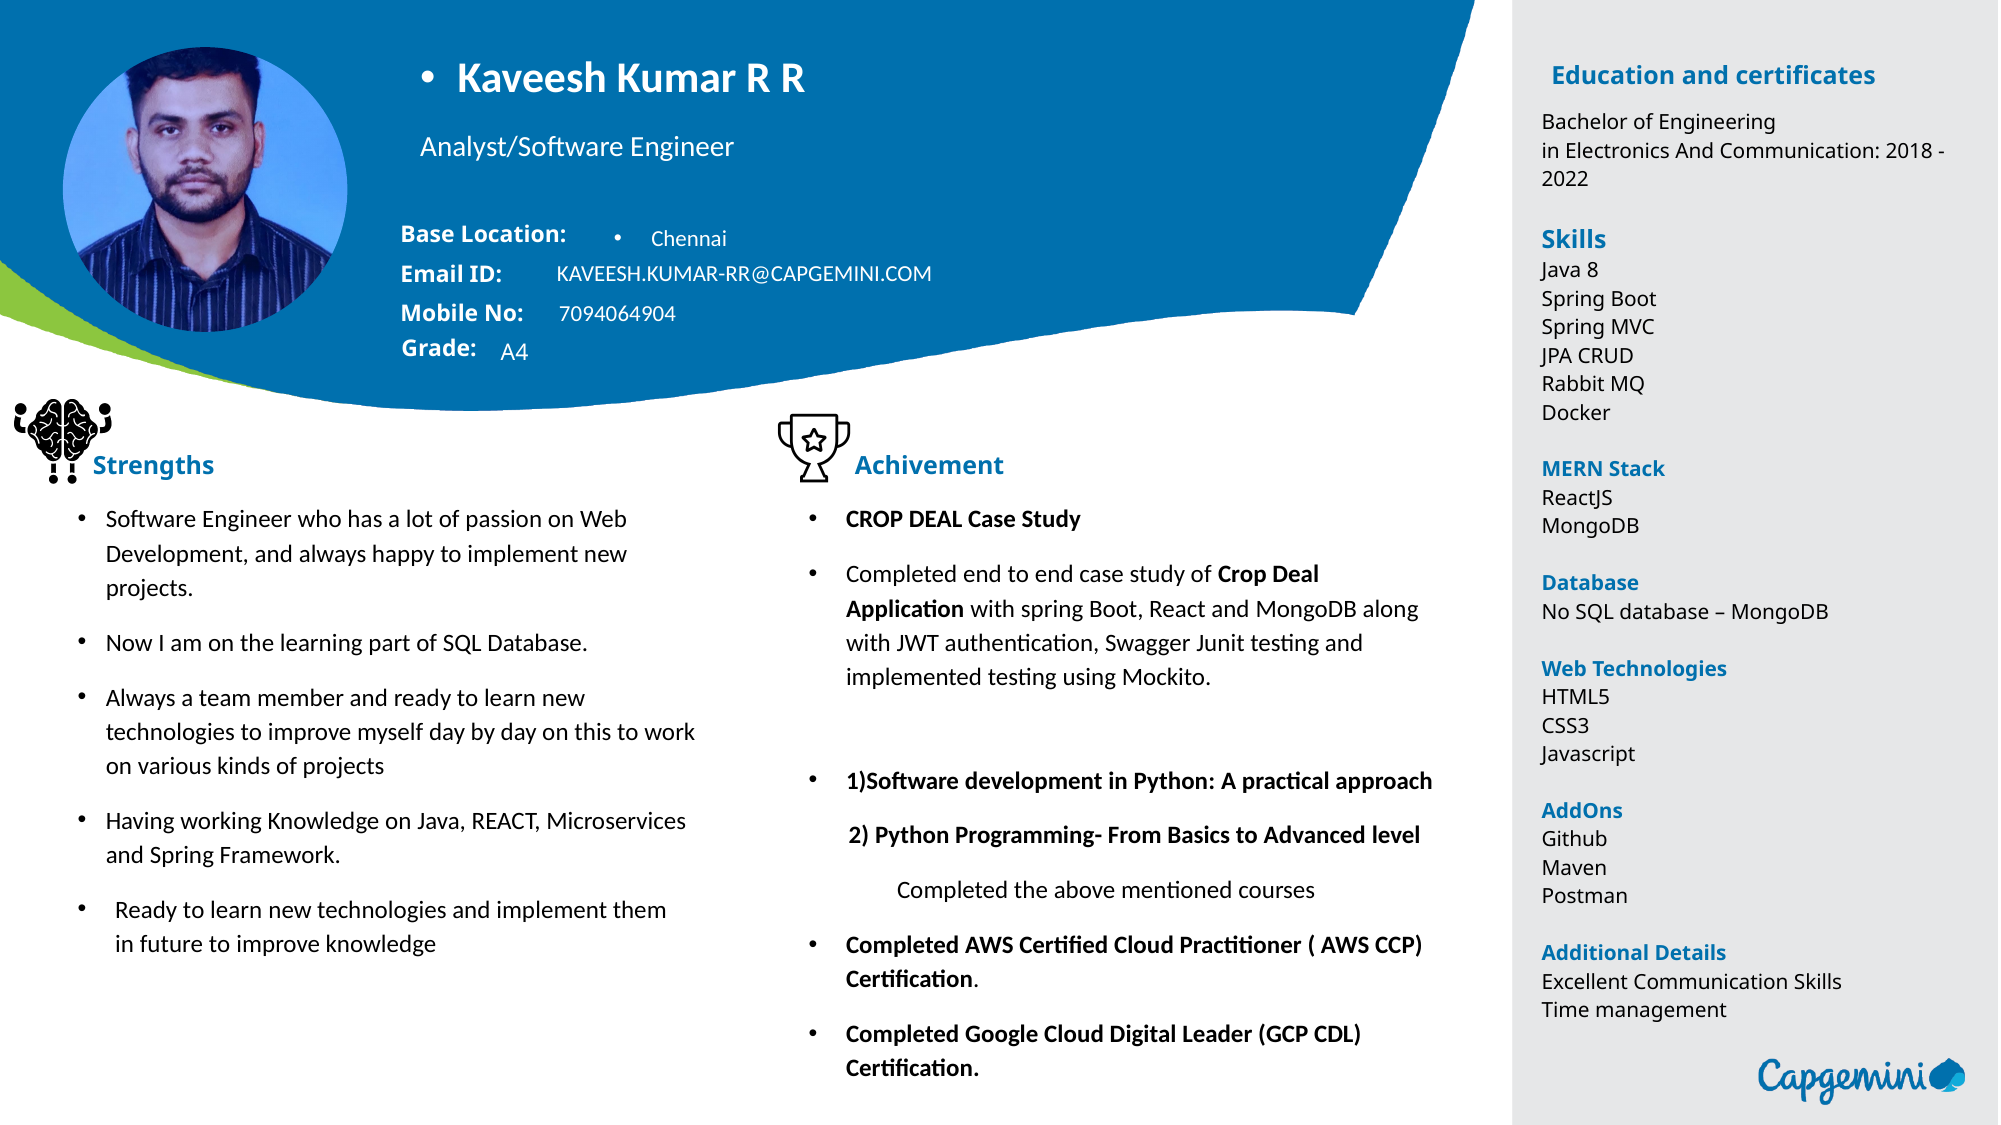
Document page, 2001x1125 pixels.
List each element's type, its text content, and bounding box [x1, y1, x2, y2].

list Chennai [598, 218, 989, 253]
list Analyst/Software Engineer [404, 109, 1399, 162]
list CROP DEAL Case Study Completed end to end case study of Crop Deal Application with spring Boot, React and MongoDB along with JWT authentication, Swagger Junit testing and implemented testing using Mockito. 1)Software development in Python: A practical approach 2) Python Programming- From Basics to Advanced level Completed the above mentioned courses Completed AWS Certified Cloud Practitioner ( AWS CCP) Certification. Completed Google Cloud Digital Leader (GCP CDL) Certification. [793, 491, 1451, 1086]
text_box A4 [500, 318, 899, 381]
list Software Engineer who has a lot of passion on Web Development, and always happy to implement new projects. Now I am on the learning part of SQL Database. Always a team member and ready to learn new technologies to improve myself day by day on this to work on various kinds of projects Having working Knowledge on Java, REACT, Microservices and Spring Framework. Ready to learn new technologies and implement them in future to improve knowledge [62, 491, 729, 1086]
picture [0, 0, 1998, 1125]
text_box Bachelor of Engineering in Electronics And Communication: 2018 - 2022 Skills Java 8 Spring Boot Spring MVC JPA CRUD Rabbit MQ Docker MERN Stack ReactJS MongoDB Database No SQL database – MongoDB Web Technologies HTML5 CSS3 Javascript AddOns Github Maven Postman Additional Details Excellent Communication Skills Time management [1526, 97, 1973, 1099]
list 7094064904 [543, 294, 1000, 332]
list Kaveesh Kumar R R [404, 47, 1426, 98]
list KAVEESH.KUMAR-RR@CAPGEMINI.COM [541, 253, 1110, 291]
